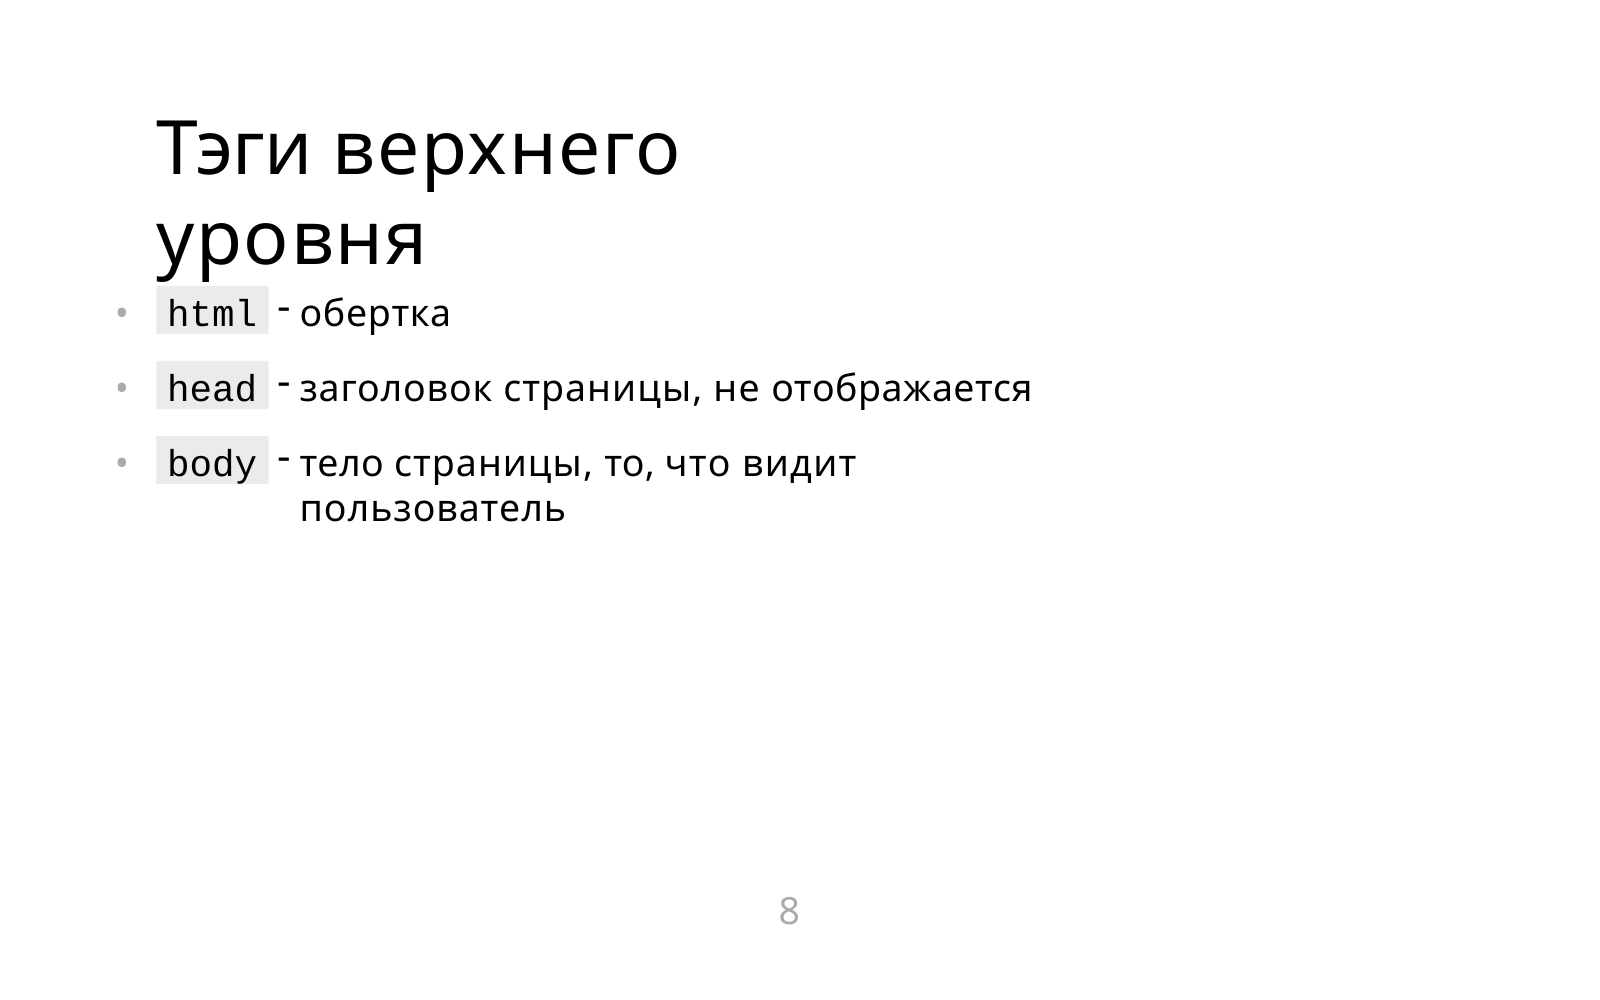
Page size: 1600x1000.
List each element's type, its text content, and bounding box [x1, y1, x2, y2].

text_box • • • [113, 287, 132, 485]
title Тэги верхнего уровня [154, 97, 926, 281]
text_box html [156, 285, 269, 335]
text_box обертка заголовок страницы, не отображается тело страницы, то, что видит пользователь [275, 287, 1095, 530]
slide_number 8 [772, 882, 828, 1000]
text_box head [156, 360, 269, 410]
text_box body [156, 435, 269, 485]
